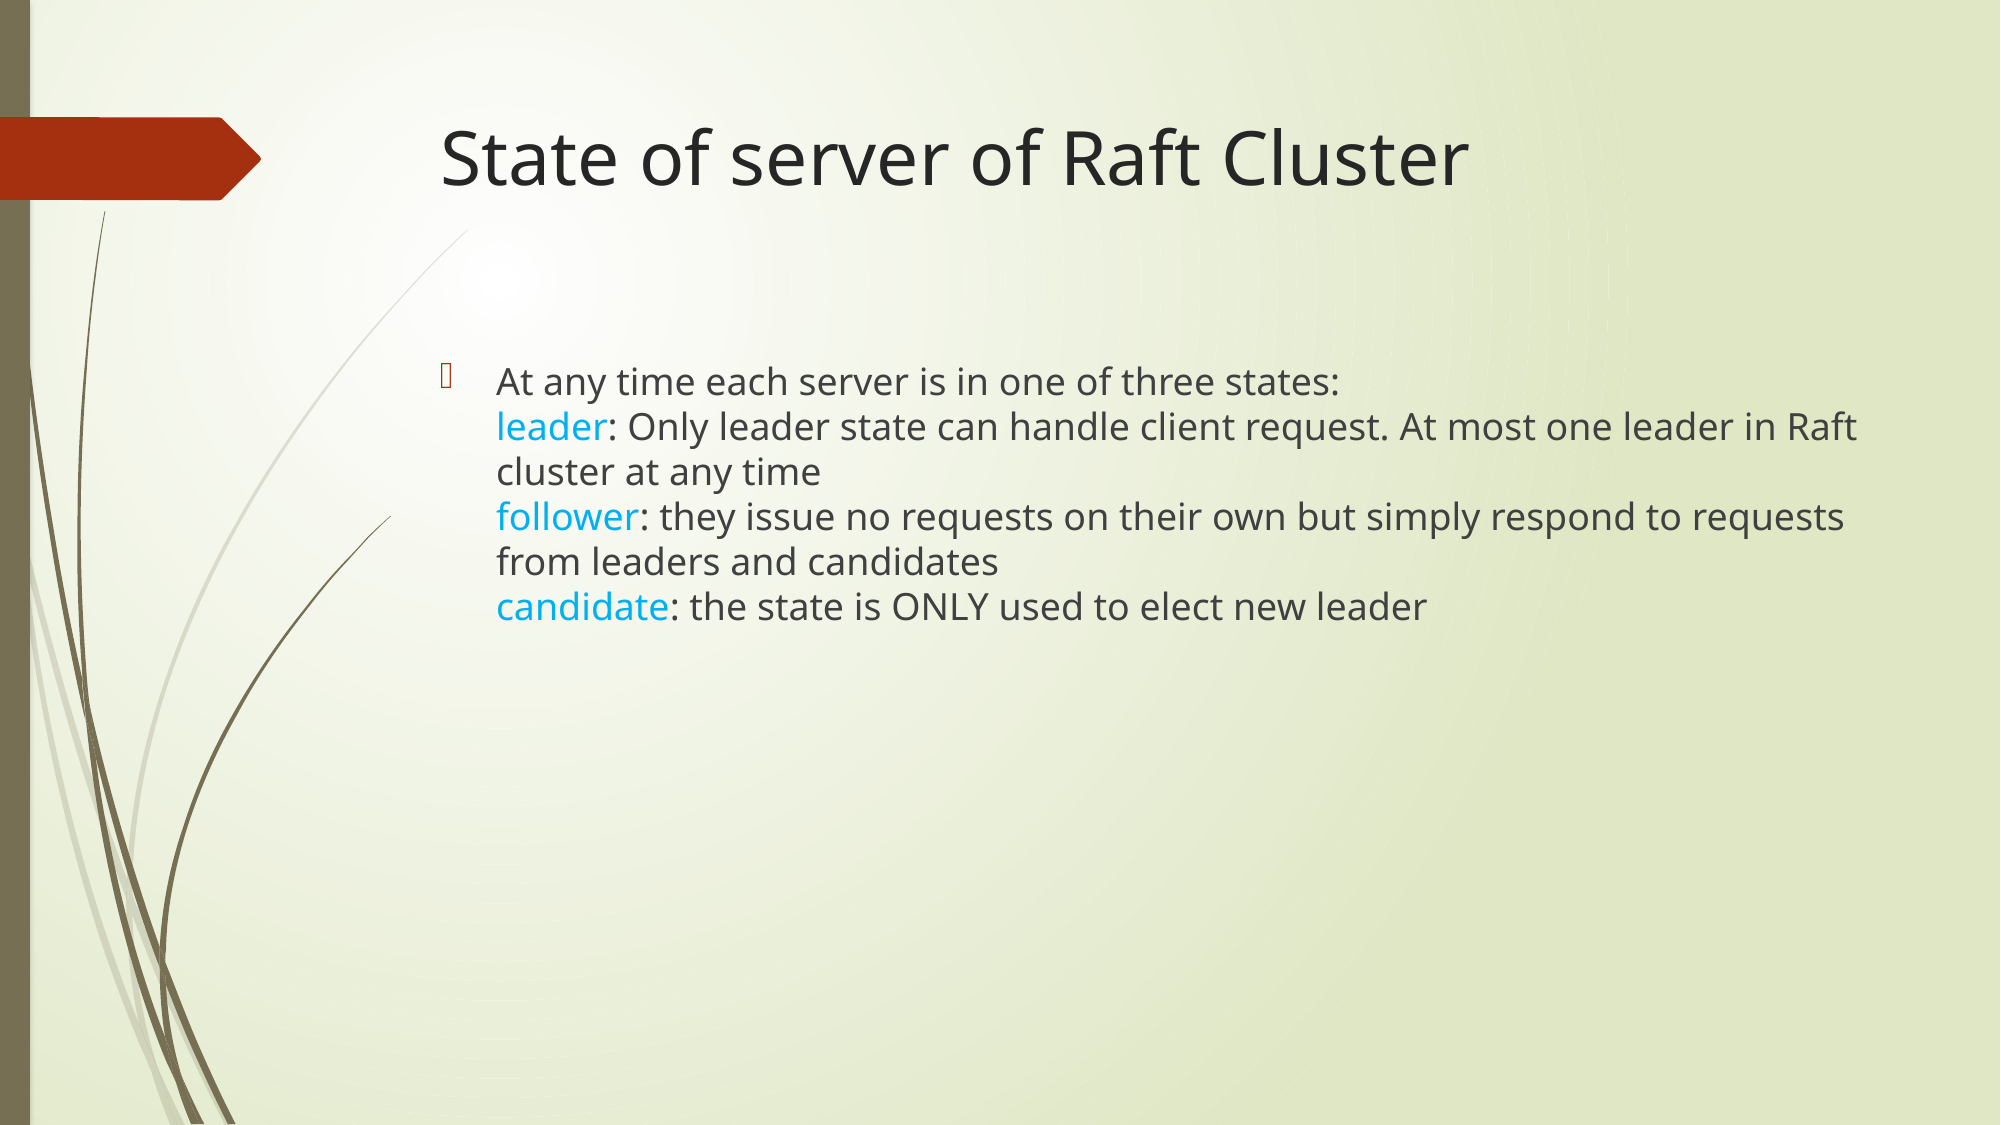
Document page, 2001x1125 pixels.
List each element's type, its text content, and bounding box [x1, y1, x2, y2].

title State of server of Raft Cluster [425, 102, 1888, 313]
list At any time each server is in one of three states: leader: Only leader state can handle client request. At most one leader in Raft cluster at any time follower: they issue no requests on their own but simply respond to requests from leaders and candidates candidate: the state is ONLY used to elect new leader [424, 350, 1888, 970]
